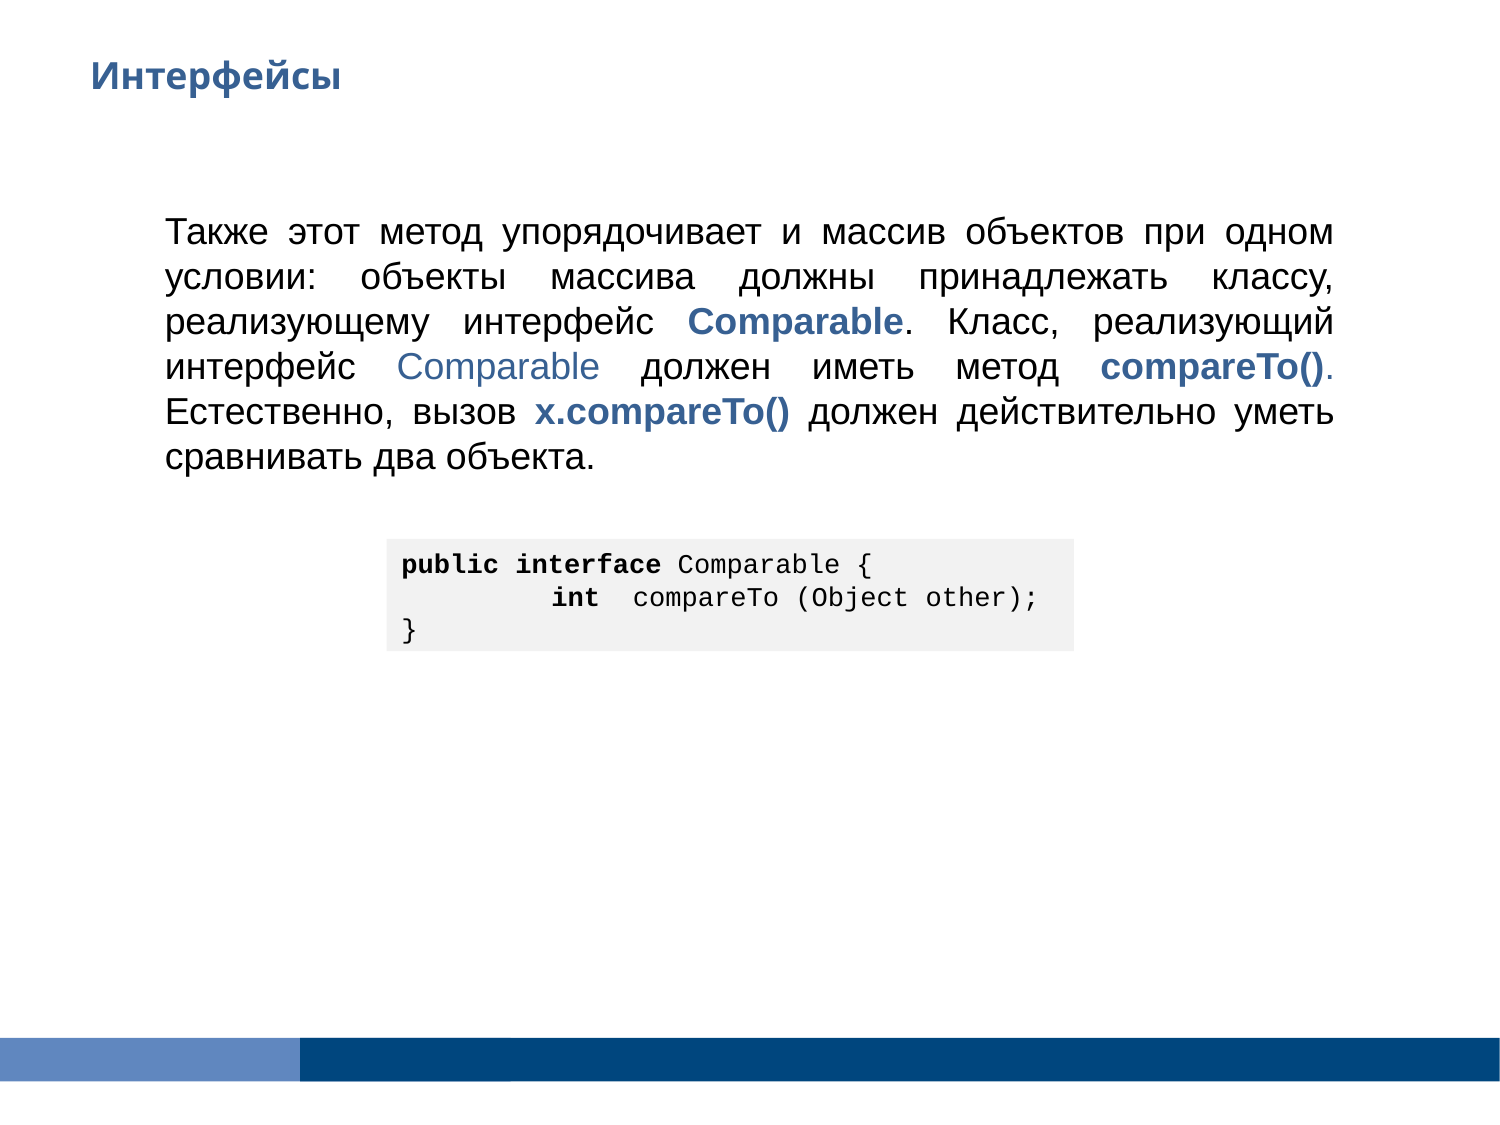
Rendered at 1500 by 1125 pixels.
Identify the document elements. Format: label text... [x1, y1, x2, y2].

text_box Интерфейсы [75, 45, 1425, 163]
text_box Также этот метод упорядочивает и массив объектов при одном условии: объекты массива должны принадлежать классу, реализующему интерфейс Comparable. Класс, реализующий интерфейс Comparable должен иметь метод compareTo(). Естественно, вызов x.compareTo() должен действительно уметь сравнивать два объекта. [150, 199, 1350, 988]
text_box public interface Comparable { int compareTo (Object other); } [386, 538, 1074, 652]
